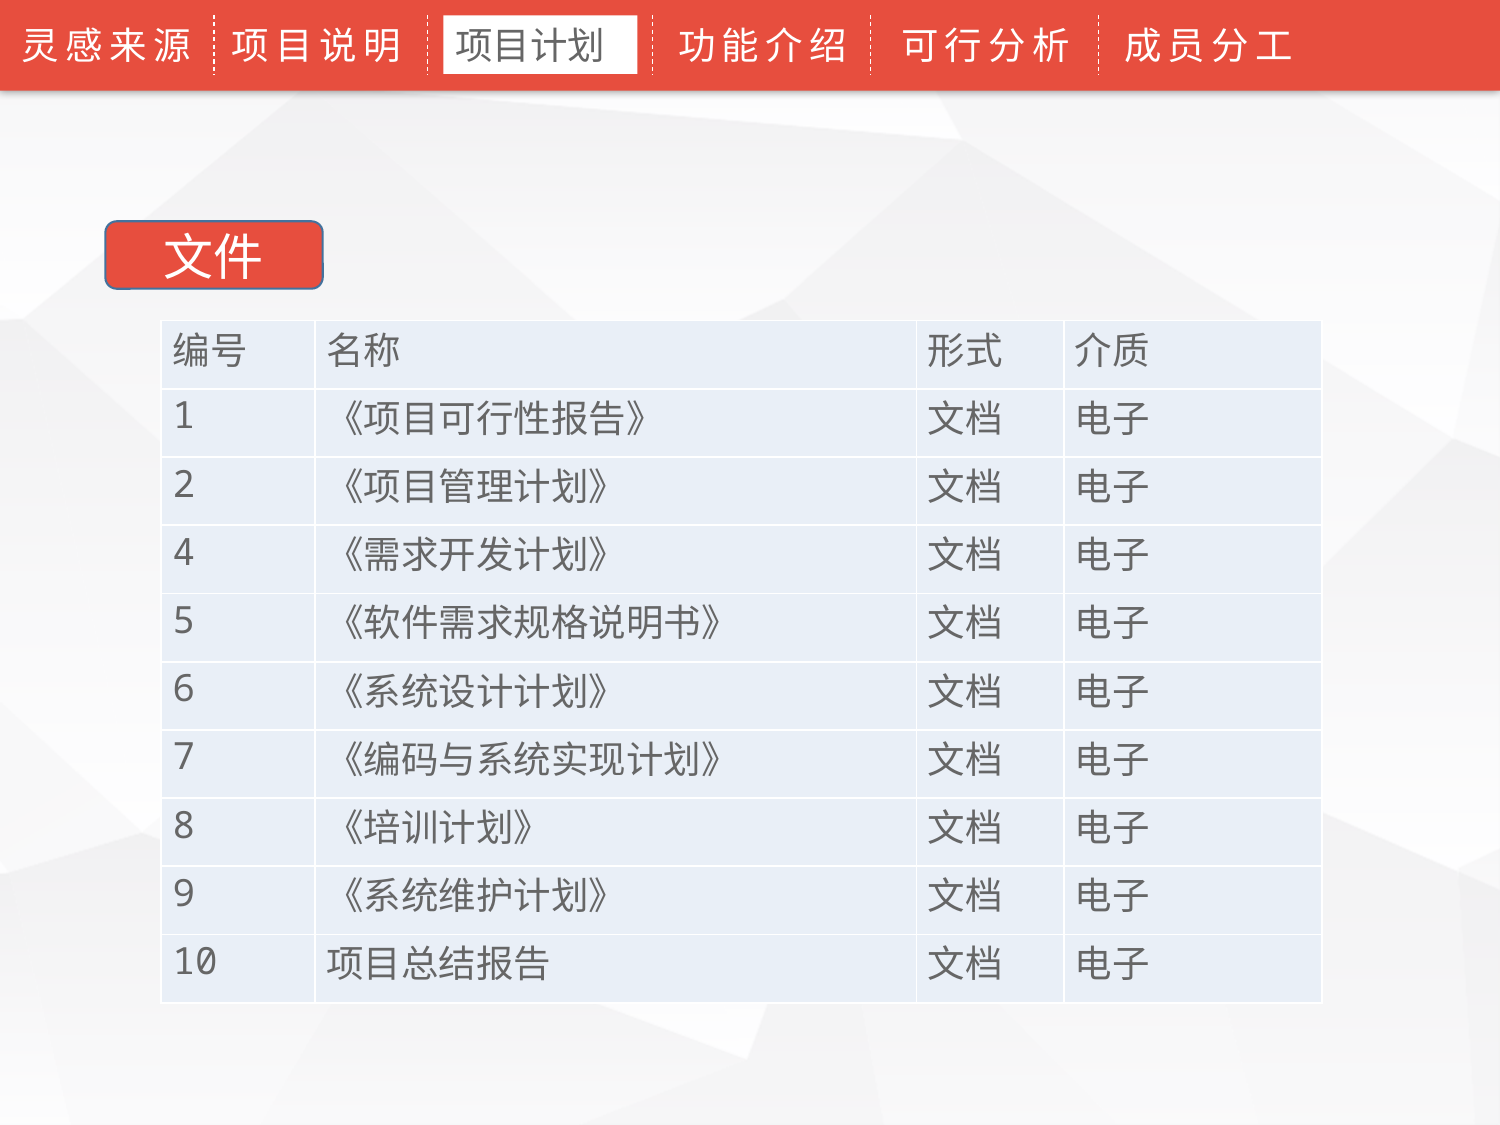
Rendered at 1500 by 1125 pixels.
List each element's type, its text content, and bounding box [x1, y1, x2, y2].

picture [0, 92, 1500, 1125]
text_box 项目说明 [217, 14, 427, 75]
table_cell 文档 [917, 663, 1063, 729]
table_header 名称 [316, 321, 916, 388]
table_cell 《培训计划》 [316, 799, 916, 865]
table_cell 10 [162, 935, 314, 1002]
text_box 文件 [104, 220, 324, 290]
text_box [0, 0, 1500, 92]
table_cell 电子 [1065, 390, 1321, 456]
text_box 可行分析 [886, 14, 1098, 75]
table_cell 5 [162, 594, 314, 661]
table_cell 《系统设计计划》 [316, 663, 916, 729]
table_cell 《编码与系统实现计划》 [316, 731, 916, 797]
table_cell 文档 [917, 867, 1063, 934]
table_cell 2 [162, 458, 314, 524]
table_cell 1 [162, 390, 314, 456]
table_cell 文档 [917, 458, 1063, 524]
table_cell 电子 [1065, 526, 1321, 593]
table_cell 9 [162, 867, 314, 934]
table_cell 文档 [917, 935, 1063, 1002]
table_header 介质 [1065, 321, 1321, 388]
table_cell 电子 [1065, 935, 1321, 1002]
table_cell 文档 [917, 390, 1063, 456]
text_box 功能介绍 [663, 14, 870, 75]
table_cell 文档 [917, 594, 1063, 661]
table_header 编号 [162, 321, 314, 388]
table_cell 《软件需求规格说明书》 [316, 594, 916, 661]
table_cell 电子 [1065, 867, 1321, 934]
table_cell 《项目可行性报告》 [316, 390, 916, 456]
table_cell 电子 [1065, 594, 1321, 661]
table_cell 项目总结报告 [316, 935, 916, 1002]
table_cell 电子 [1065, 799, 1321, 865]
table_cell 8 [162, 799, 314, 865]
table_cell 《系统维护计划》 [316, 867, 916, 934]
table_cell 电子 [1065, 731, 1321, 797]
table_cell 文档 [917, 731, 1063, 797]
table_header 形式 [917, 321, 1063, 388]
table_cell 文档 [917, 526, 1063, 593]
table_cell 《项目管理计划》 [316, 458, 916, 524]
table_cell 文档 [917, 799, 1063, 865]
table_cell 6 [162, 663, 314, 729]
table_cell 4 [162, 526, 314, 593]
text_box 功能介绍 [871, 14, 876, 75]
table_cell 电子 [1065, 663, 1321, 729]
table_cell 7 [162, 731, 314, 797]
table_cell 电子 [1065, 458, 1321, 524]
table_cell 《需求开发计划》 [316, 526, 916, 593]
text_box 成员分工 [1109, 14, 1322, 75]
text_box 灵感来源 [7, 14, 213, 75]
text_box 项目计划 [440, 14, 652, 75]
